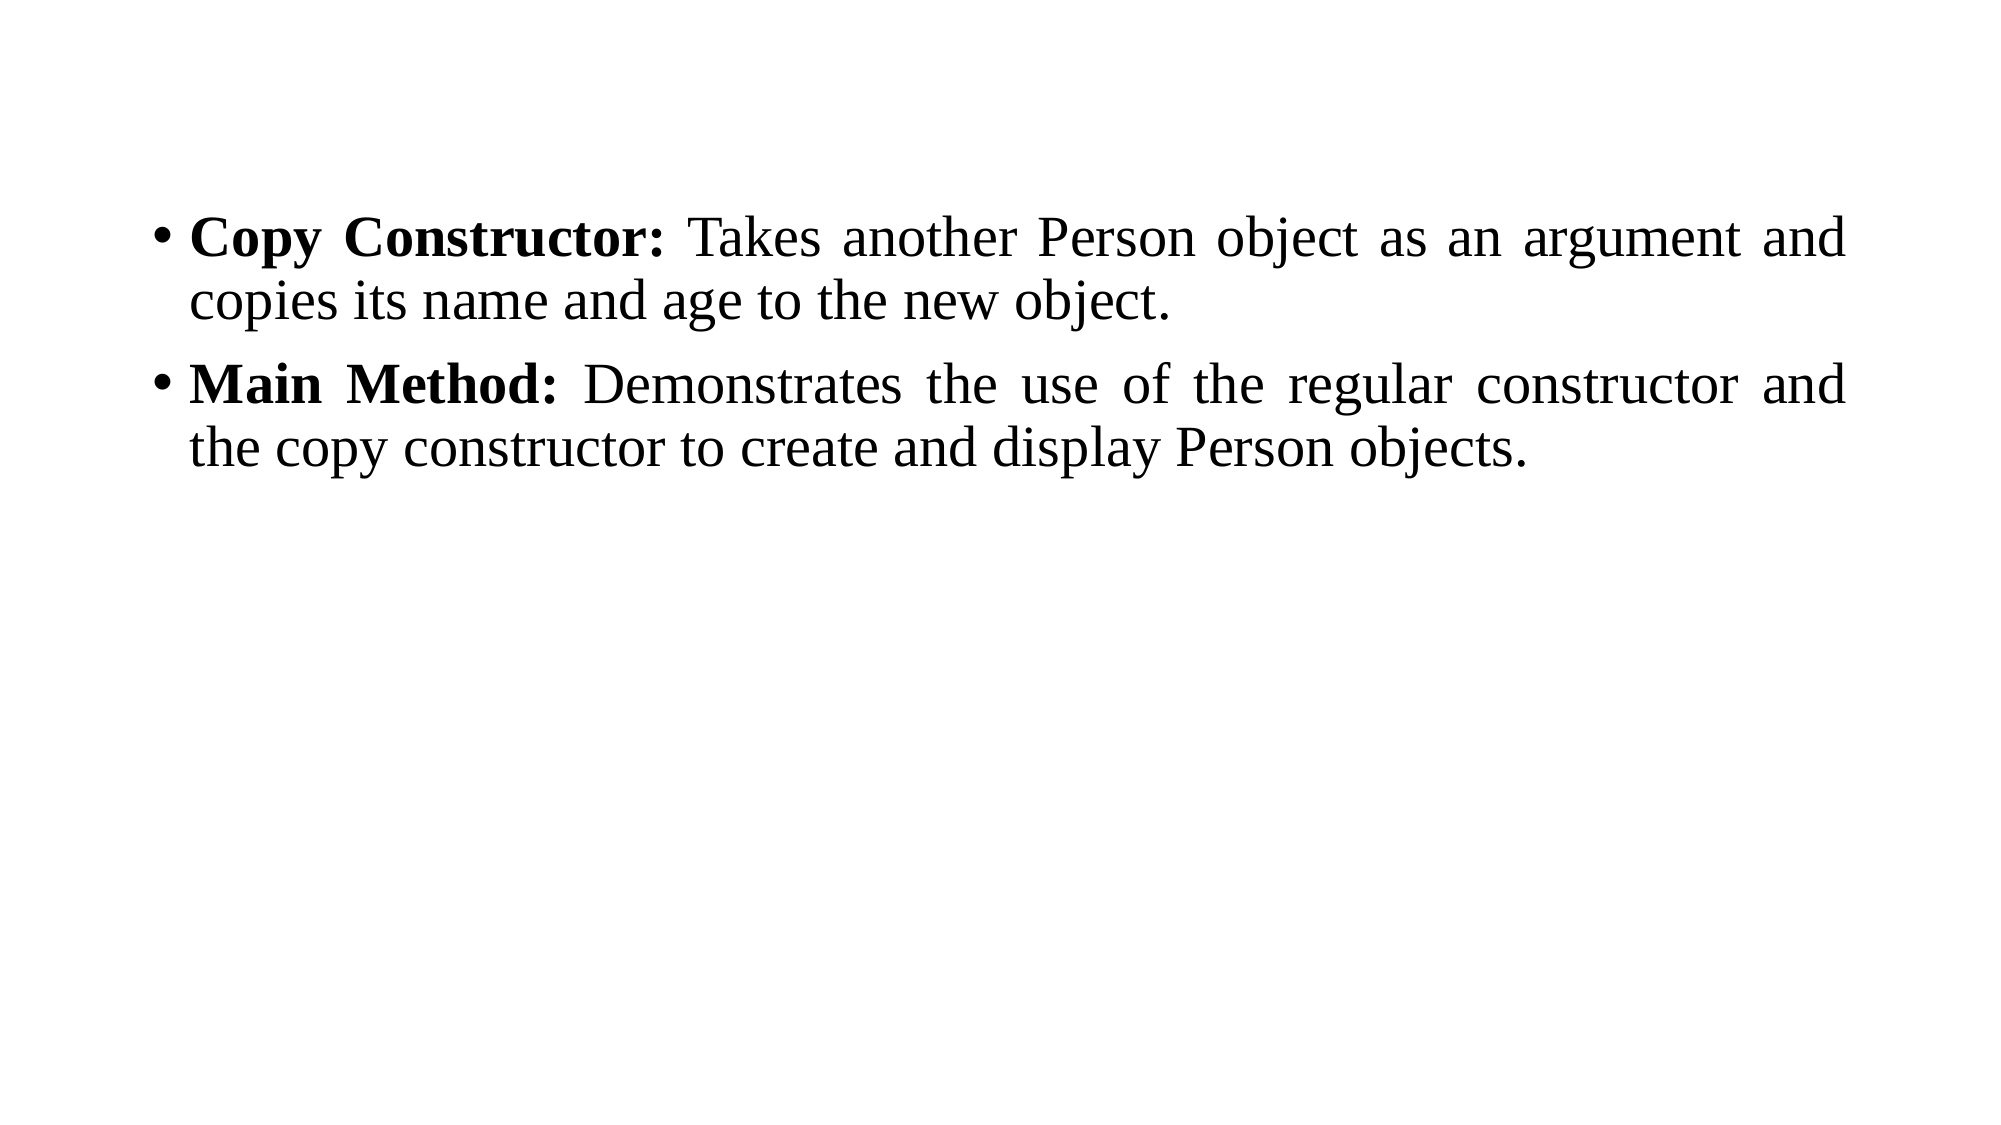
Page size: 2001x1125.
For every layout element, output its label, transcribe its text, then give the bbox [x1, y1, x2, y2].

list Copy Constructor: Takes another Person object as an argument and copies its name and age to the new object. Main Method: Demonstrates the use of the regular constructor and the copy constructor to create and display Person objects. [137, 198, 1863, 1014]
